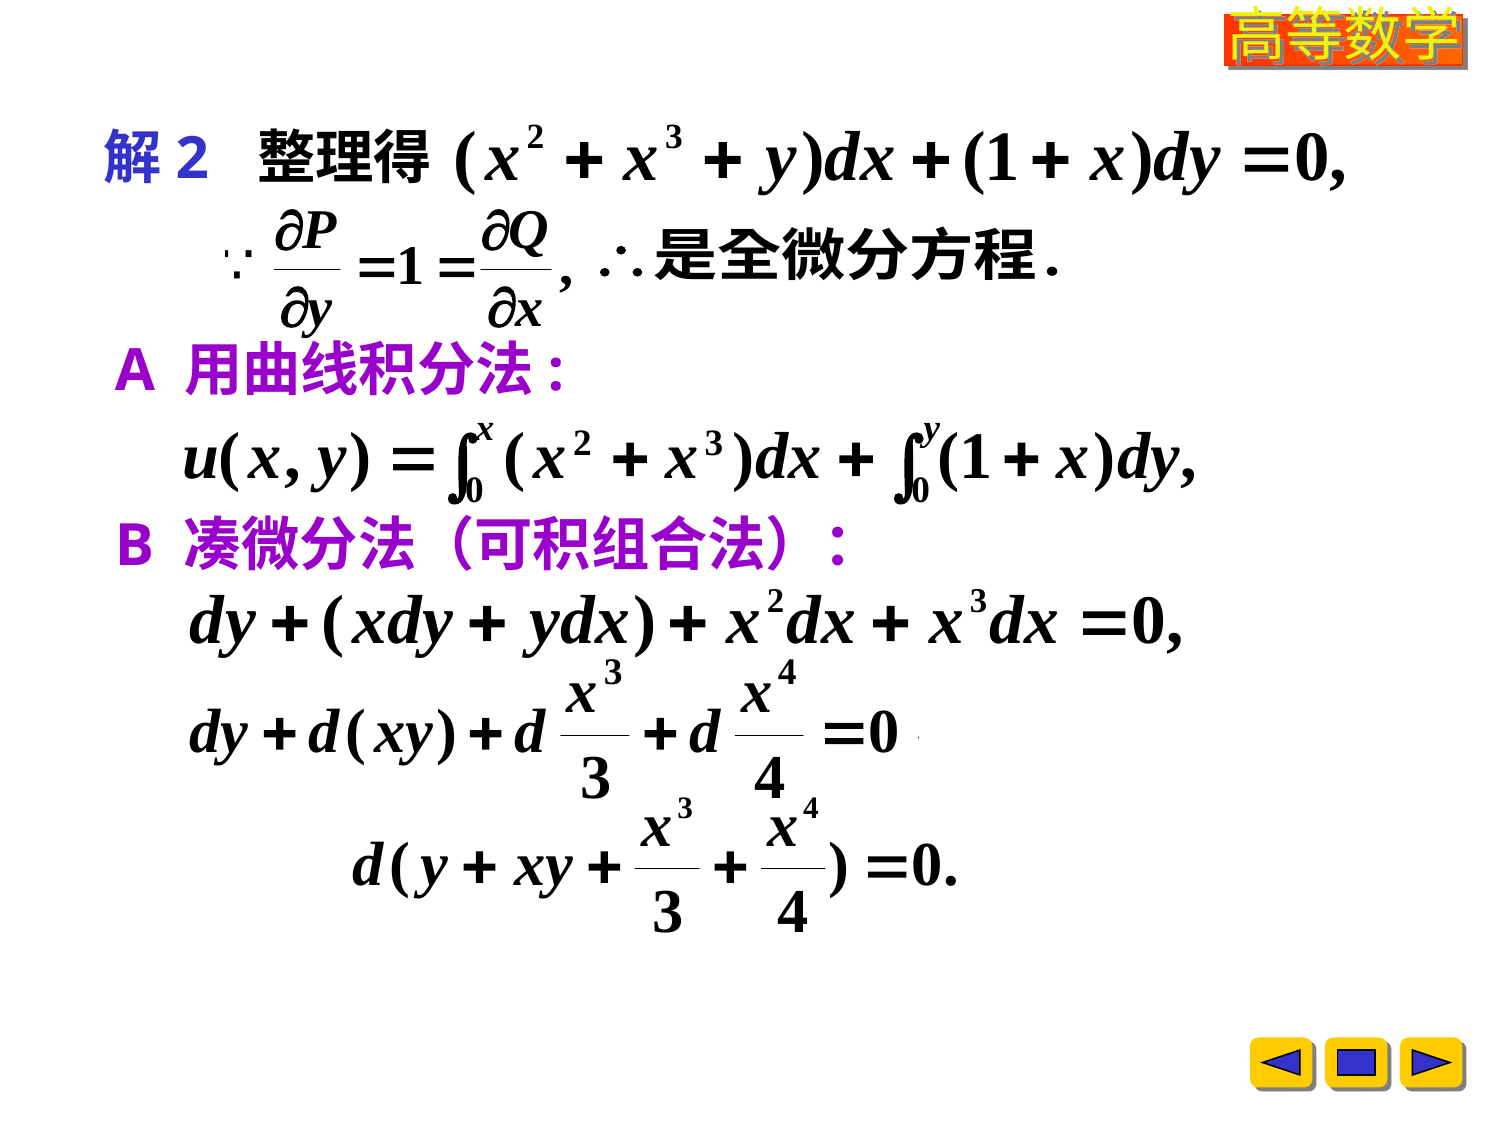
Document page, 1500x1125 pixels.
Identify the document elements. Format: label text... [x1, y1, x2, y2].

text_box 解2 [74, 112, 238, 198]
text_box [174, 399, 1208, 521]
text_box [349, 787, 961, 938]
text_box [451, 114, 1351, 202]
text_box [187, 649, 919, 805]
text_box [224, 199, 576, 343]
text_box A 用曲线积分法: [99, 324, 675, 410]
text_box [187, 578, 1188, 665]
text_box B 凑微分法（可积组合法）： [99, 500, 926, 585]
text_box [599, 224, 1063, 288]
text_box 整理得 [242, 112, 452, 198]
